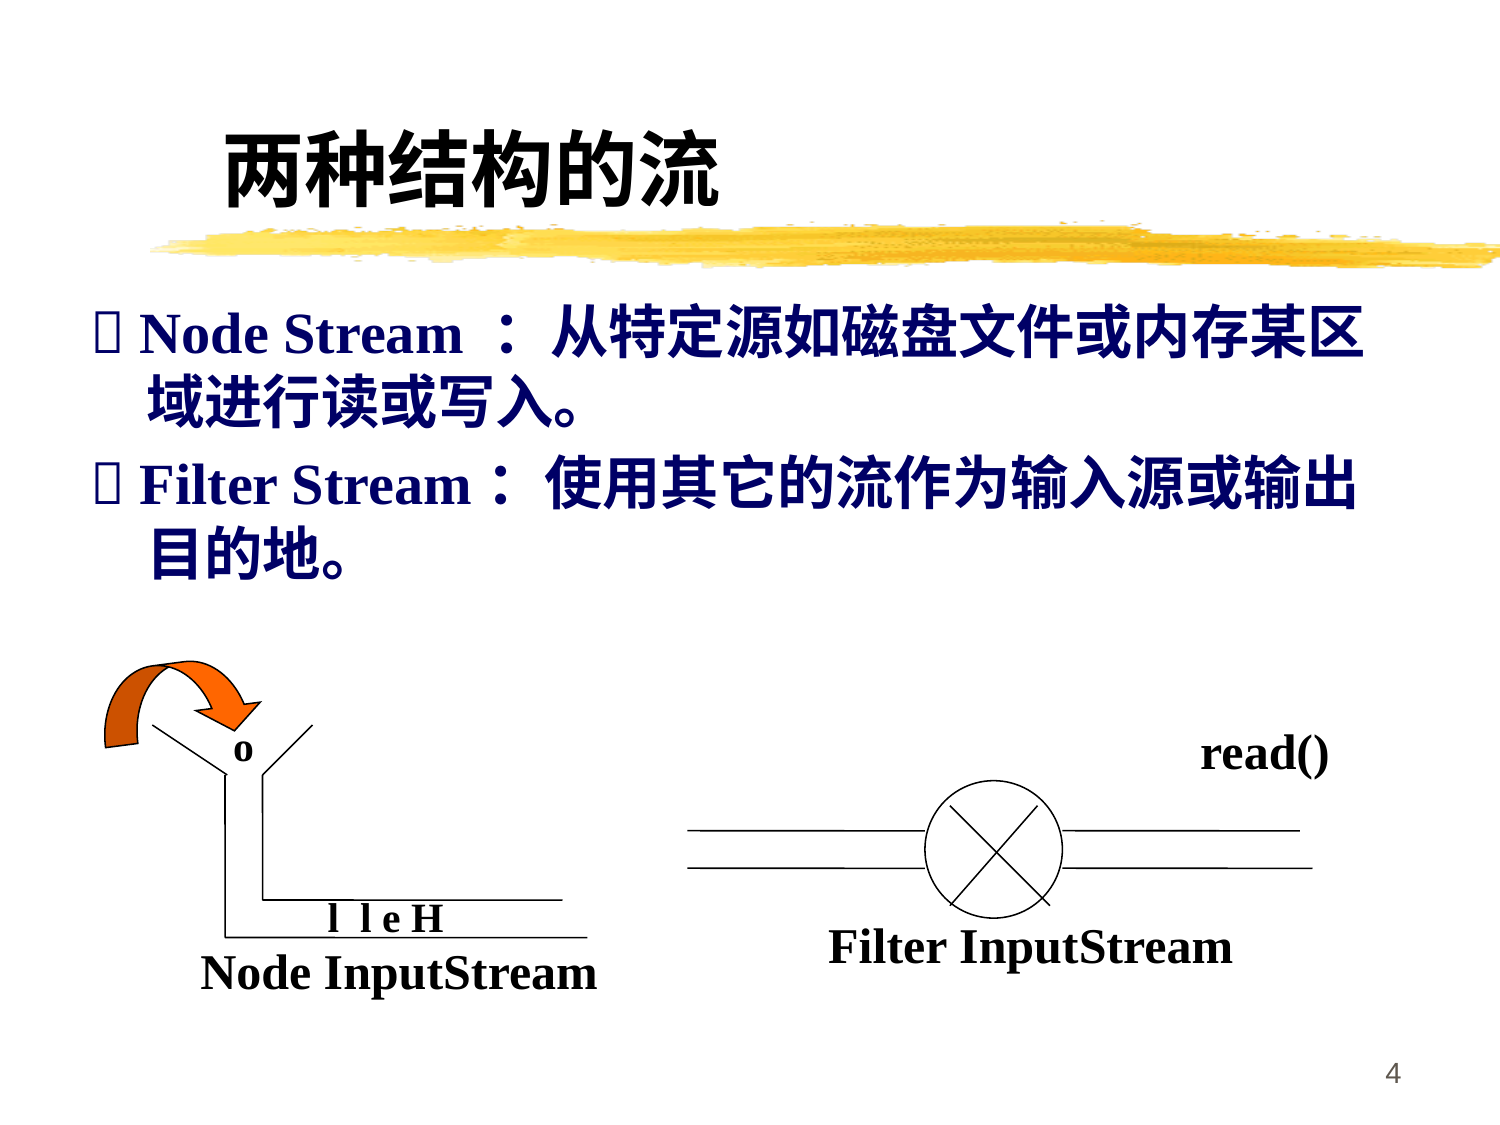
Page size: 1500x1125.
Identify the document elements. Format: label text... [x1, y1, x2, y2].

picture [150, 215, 1500, 279]
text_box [687, 712, 1346, 981]
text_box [99, 662, 615, 1007]
title 两种结构的流 [206, 101, 940, 225]
slide_number 4 [1103, 1021, 1417, 1098]
list  Node Stream ：从特定源如磁盘文件或内存某区域进行读或写入。  Filter Stream：使用其它的流作为输入源或输出目的地。 [75, 287, 1417, 1020]
